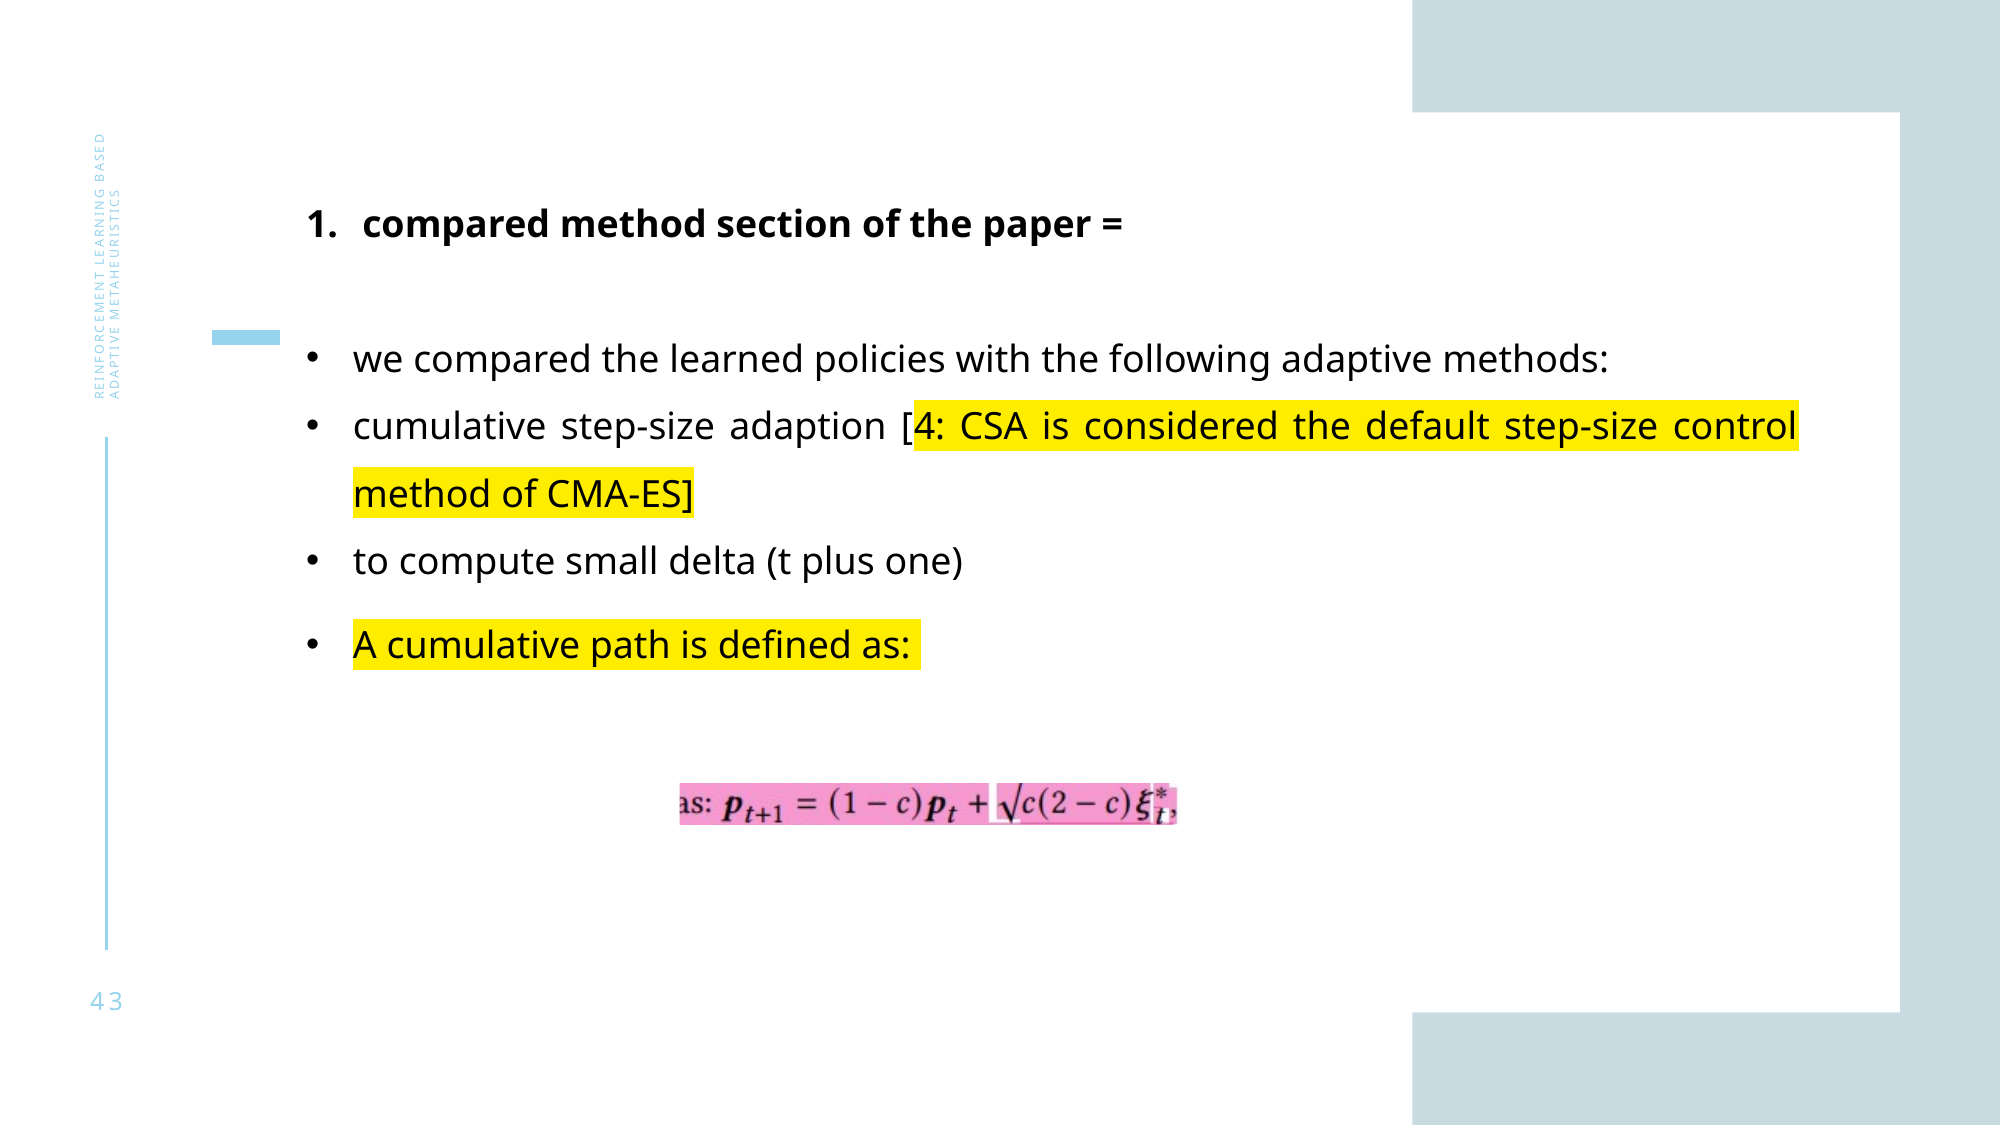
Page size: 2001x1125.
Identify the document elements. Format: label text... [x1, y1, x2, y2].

picture [679, 783, 1207, 825]
footer Reinforcement learning based adaptive metaheuristics [90, 107, 122, 400]
list compared method section of the paper = we compared the learned policies with the following adaptive methods: cumulative step-size adaption [4: CSA is considered the default step-size control method of CMA-ES] to compute small delta (t plus one) A cumulative path is defined as: [306, 176, 1799, 977]
slide_number 43 [68, 987, 144, 1018]
